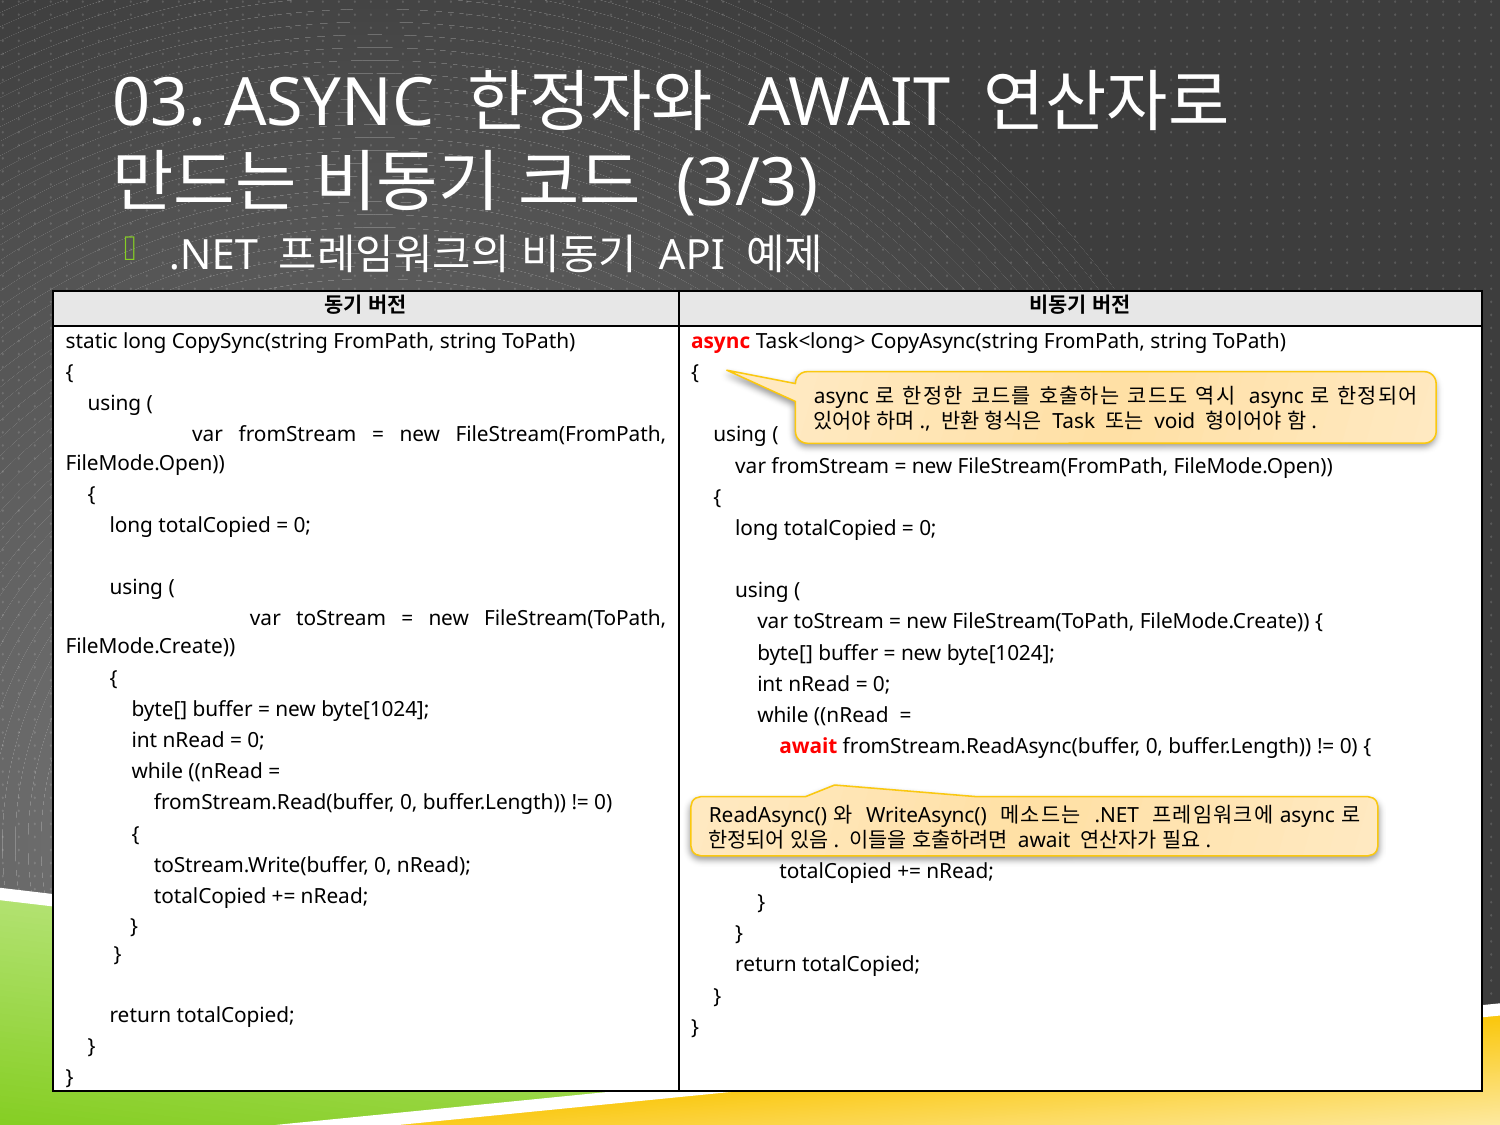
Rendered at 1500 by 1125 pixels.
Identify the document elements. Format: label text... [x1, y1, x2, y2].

list .NET 프레임워크의 비동기 API 예제 [112, 219, 1388, 290]
text_box ReadAsync()와 WriteAsync() 메소드는 .NET 프레임워크에async로 한정되어 있음. 이들을 호출하려면 await 연산자가 필요. [690, 784, 1379, 857]
table_header 동기 버전 [54, 292, 678, 325]
table_cell async Task<long> CopyAsync(string FromPath, string ToPath) { using ( var fromStream = new FileStream(FromPath, FileMode.Open)) { long totalCopied = 0; using ( var toStream = new FileStream(ToPath, FileMode.Create)) { byte[] buffer = new byte[1024]; int nRead = 0; while ((nRead = await fromStream.ReadAsync(buffer, 0, buffer.Length)) != 0) { await toStream.WriteAsync(buffer, 0, nRead); totalCopied += nRead; } } return totalCopied; } } [680, 327, 1481, 1090]
title 03. Async 한정자와 await 연산자로 만드는 비동기 코드 (3/3) [112, 45, 1388, 219]
table_cell static long CopySync(string FromPath, string ToPath) { using ( var fromStream = new FileStream(FromPath, FileMode.Open)) { long totalCopied = 0; using ( var toStream = new FileStream(ToPath, FileMode.Create)) { byte[] buffer = new byte[1024]; int nRead = 0; while ((nRead = fromStream.Read(buffer, 0, buffer.Length)) != 0) { toStream.Write(buffer, 0, nRead); totalCopied += nRead; } } return totalCopied; } } [54, 327, 678, 1090]
text_box async로 한정한 코드를 호출하는 코드도 역시 async로 한정되어 있어야 하며., 반환 형식은 Task 또는 void 형이어야 함. [726, 369, 1437, 445]
table_header 비동기 버전 [680, 292, 1481, 325]
